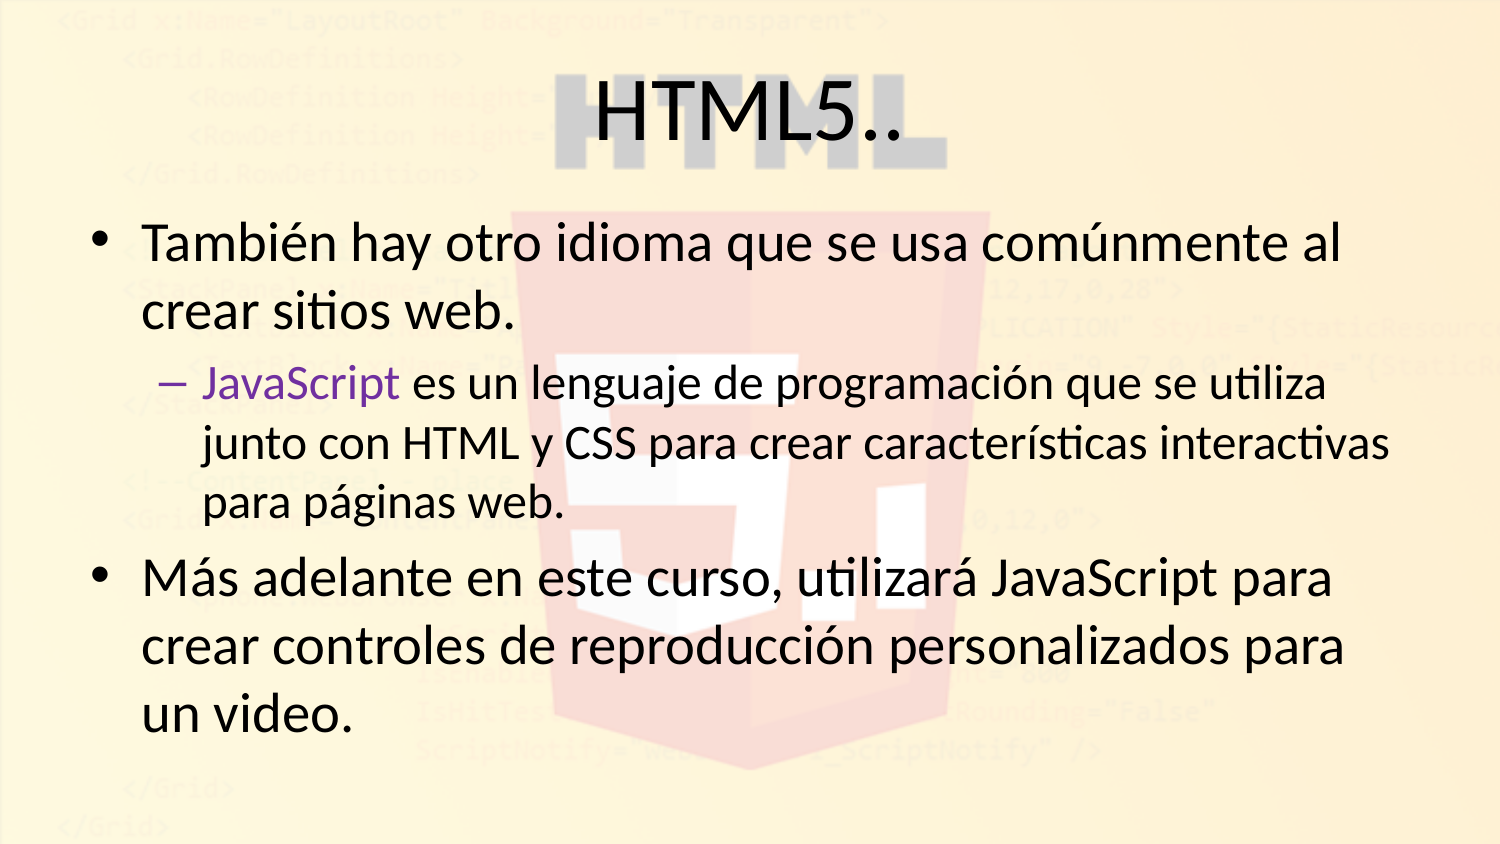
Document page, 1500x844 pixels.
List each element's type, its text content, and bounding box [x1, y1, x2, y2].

title HTML5.. [75, 33, 1425, 175]
list También hay otro idioma que se usa comúnmente al crear sitios web. JavaScript es un lenguaje de programación que se utiliza junto con HTML y CSS para crear características interactivas para páginas web. Más adelante en este curso, utilizará JavaScript para crear controles de reproducción personalizados para un video. [75, 196, 1425, 754]
